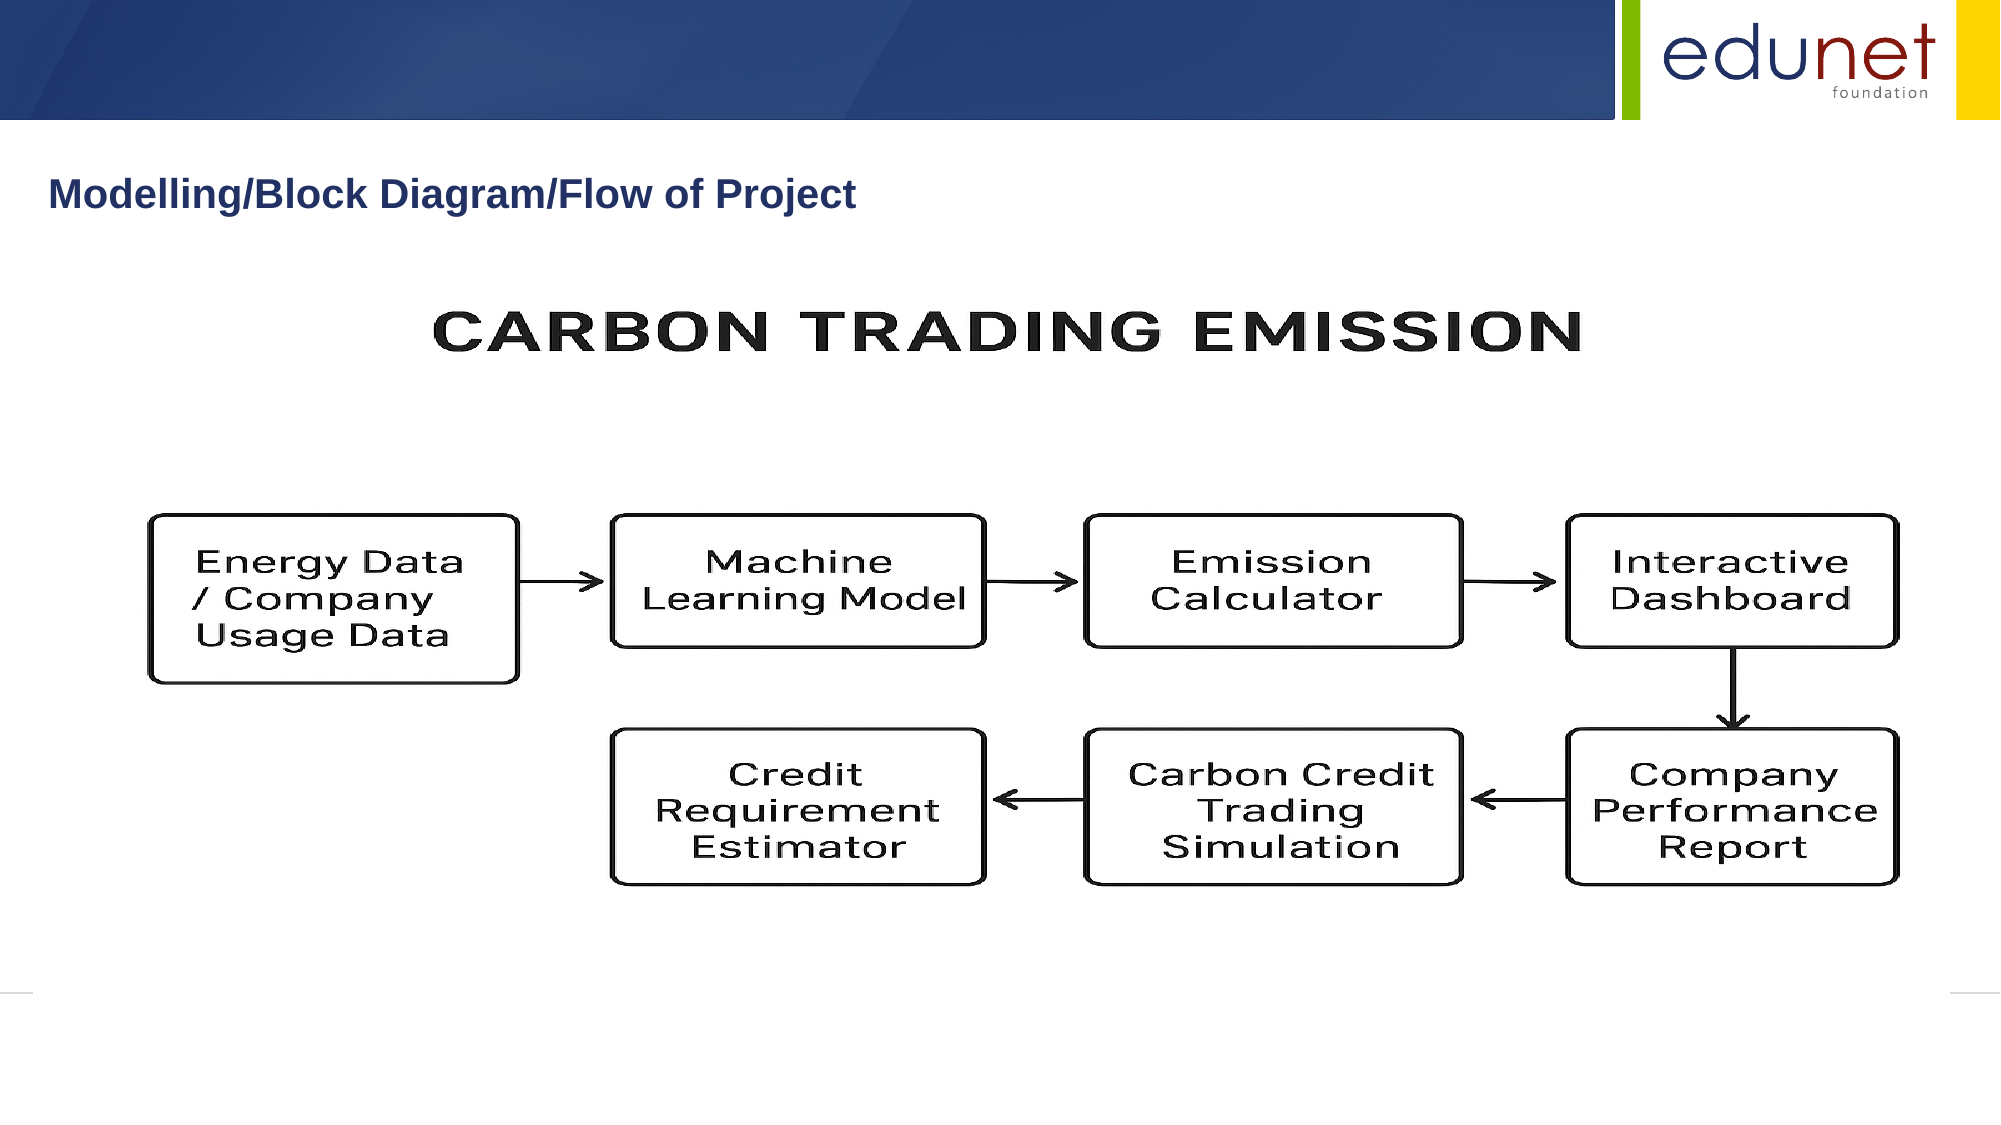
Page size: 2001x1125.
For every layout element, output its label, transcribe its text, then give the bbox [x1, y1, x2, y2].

text_box Modelling/Block Diagram/Flow of Project [33, 159, 1002, 225]
picture [32, 239, 1951, 1009]
picture [1652, 12, 1948, 108]
